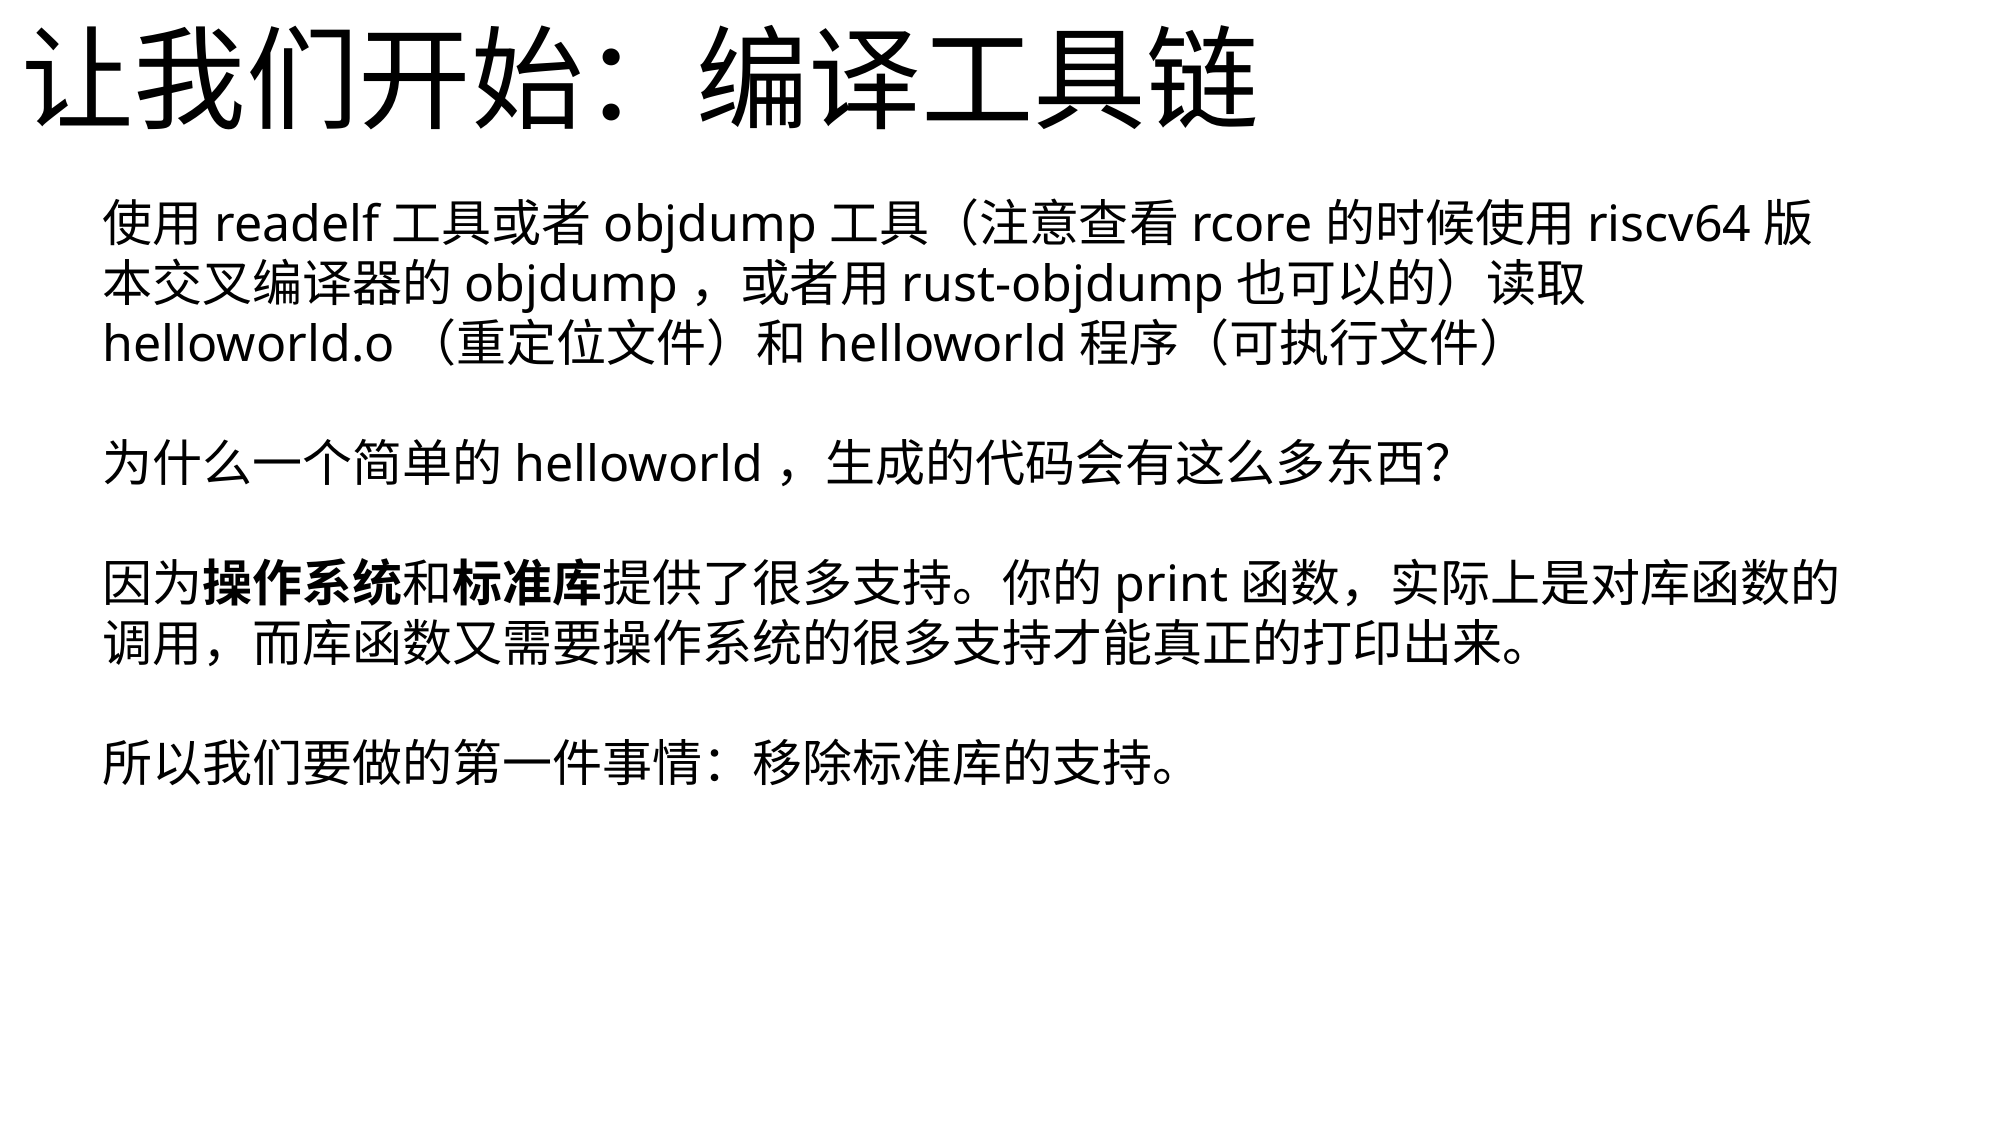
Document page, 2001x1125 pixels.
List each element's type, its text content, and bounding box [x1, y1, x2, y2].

text_box 让我们开始：编译工具链 [6, 0, 1274, 150]
text_box 使用readelf工具或者objdump工具（注意查看rcore的时候使用riscv64版本交叉编译器的objdump，或者用rust-objdump也可以的）读取helloworld.o（重定位文件）和helloworld程序（可执行文件） 为什么一个简单的helloworld，生成的代码会有这么多东西？ 因为操作系统和标准库提供了很多支持。你的print函数，实际上是对库函数的调用，而库函数又需要操作系统的很多支持才能真正的打印出来。 所以我们要做的第一件事情：移除标准库的支持。 [87, 183, 1868, 799]
